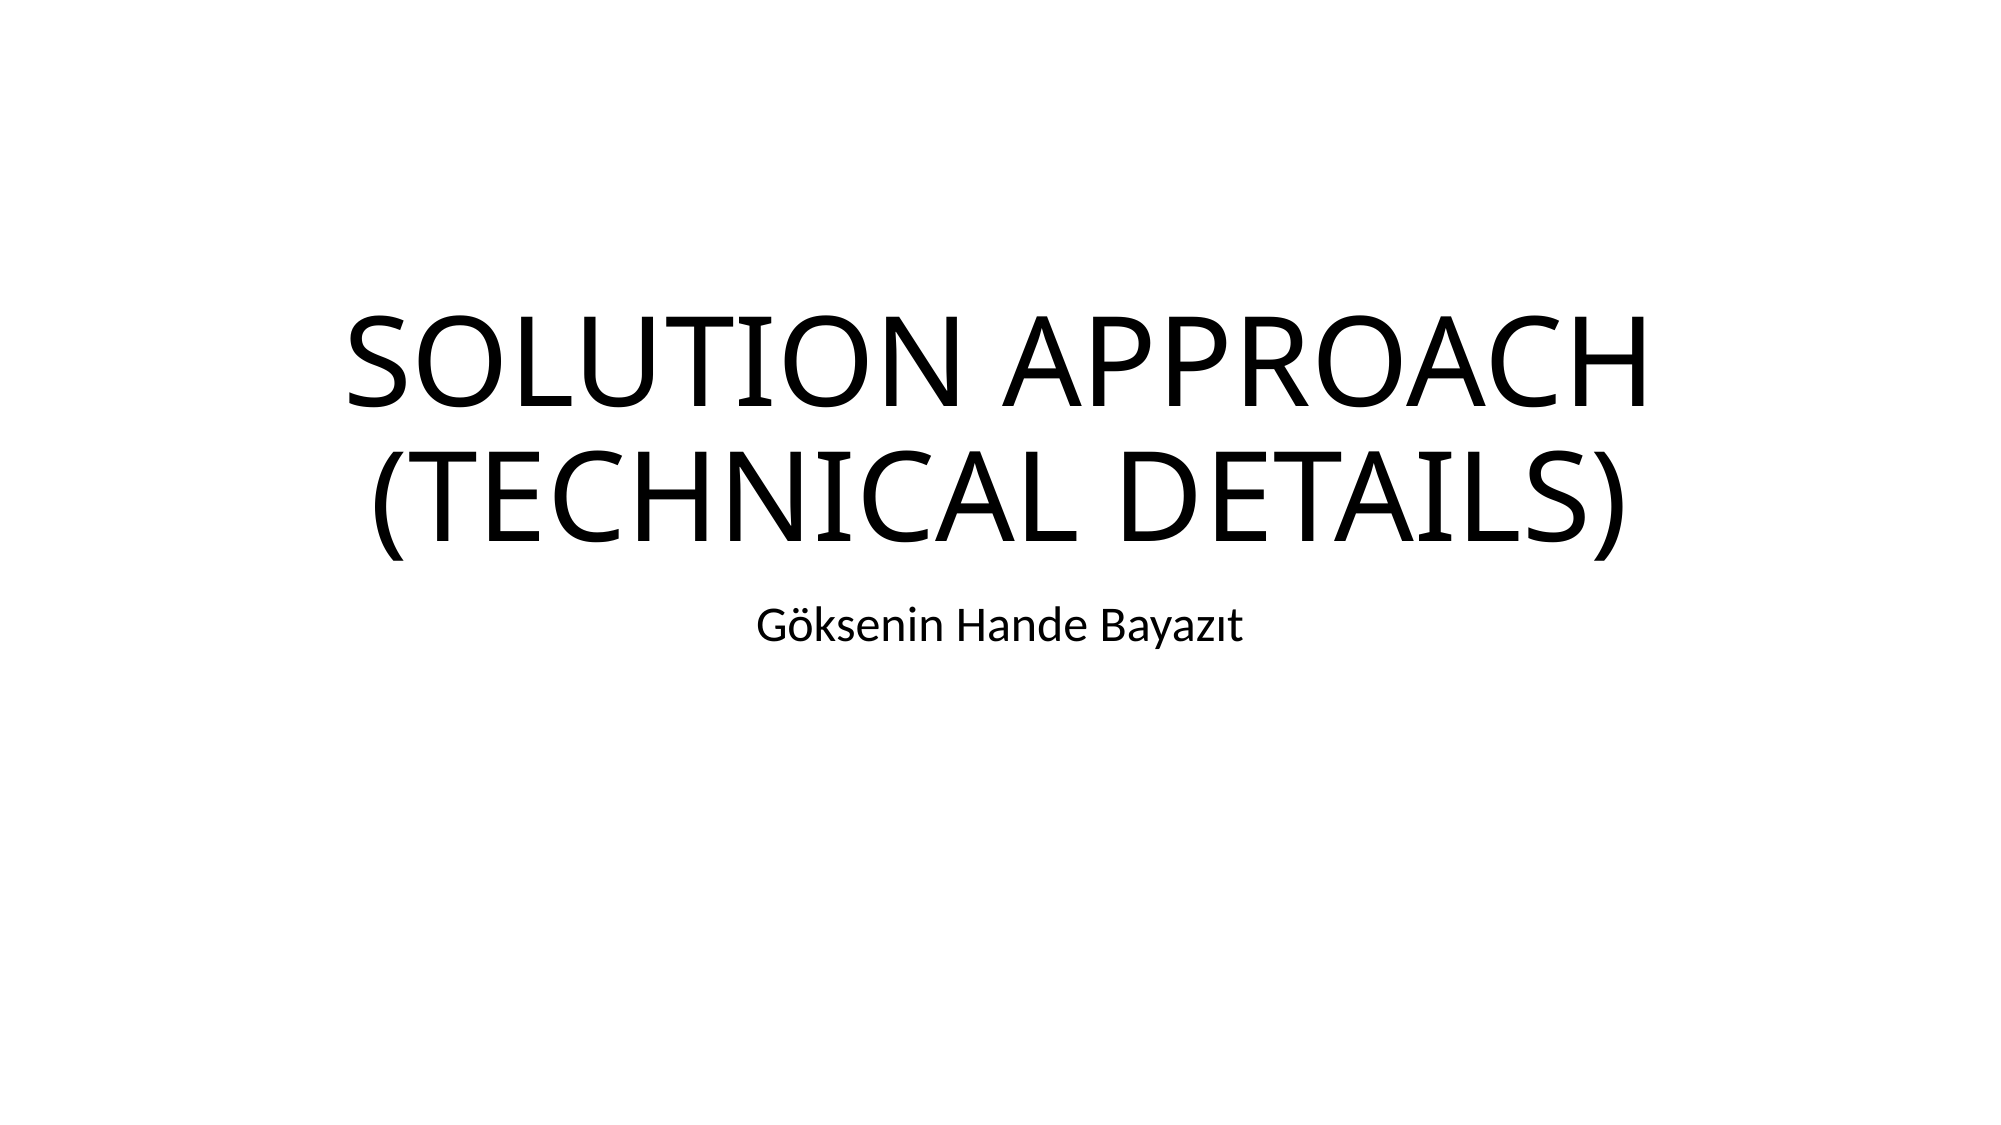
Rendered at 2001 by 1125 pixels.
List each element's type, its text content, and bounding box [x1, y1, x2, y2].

title SOLUTION APPROACH (TECHNICAL DETAILS) [249, 184, 1750, 576]
subtitle Göksenin Hande Bayazıt [249, 590, 1750, 863]
